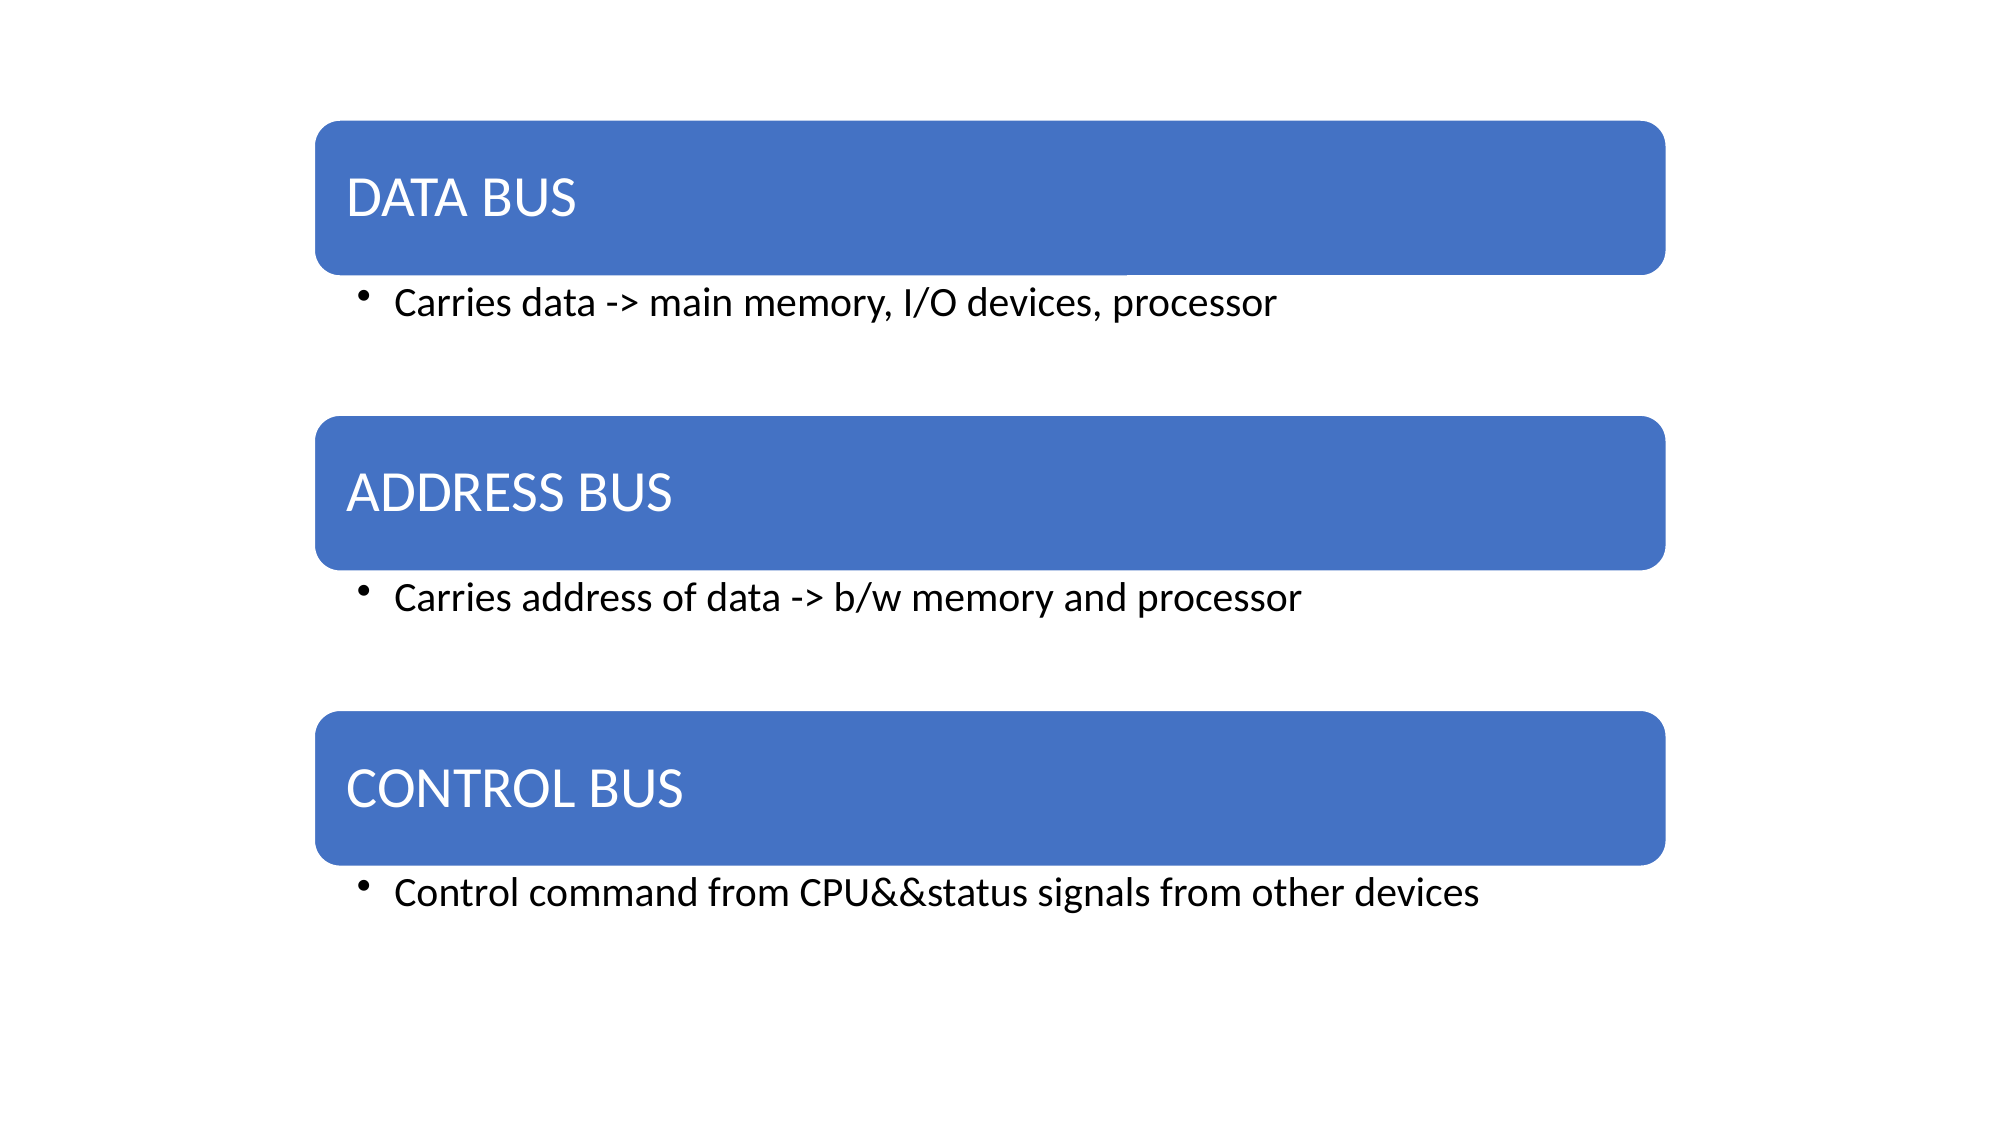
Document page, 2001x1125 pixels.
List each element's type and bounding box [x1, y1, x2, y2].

text_box [313, 117, 1667, 1007]
